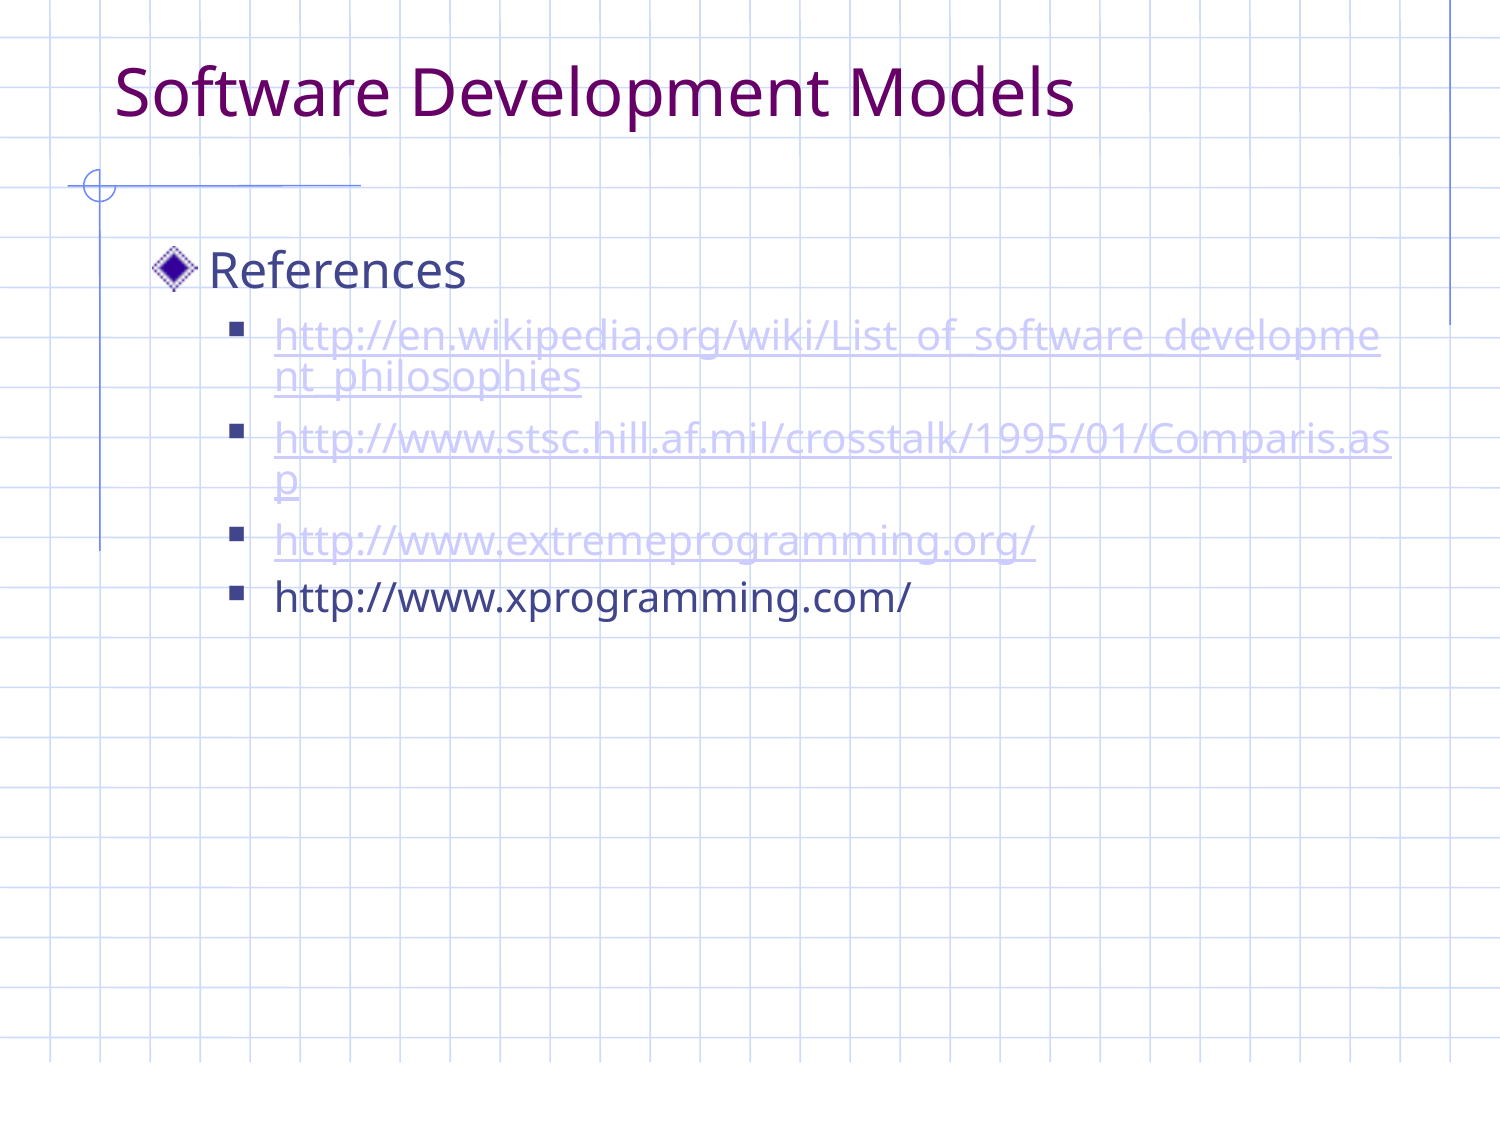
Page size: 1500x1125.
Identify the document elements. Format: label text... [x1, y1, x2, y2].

picture [152, 246, 198, 292]
title Software Development Models [99, 41, 1376, 138]
list References http://en.wikipedia.org/wiki/List_of_software_development_philosophies http://www.stsc.hill.af.mil/crosstalk/1995/01/Comparis.asp http://www.extremeprogramming.org/ http://www.xprogramming.com/ [137, 237, 1413, 530]
